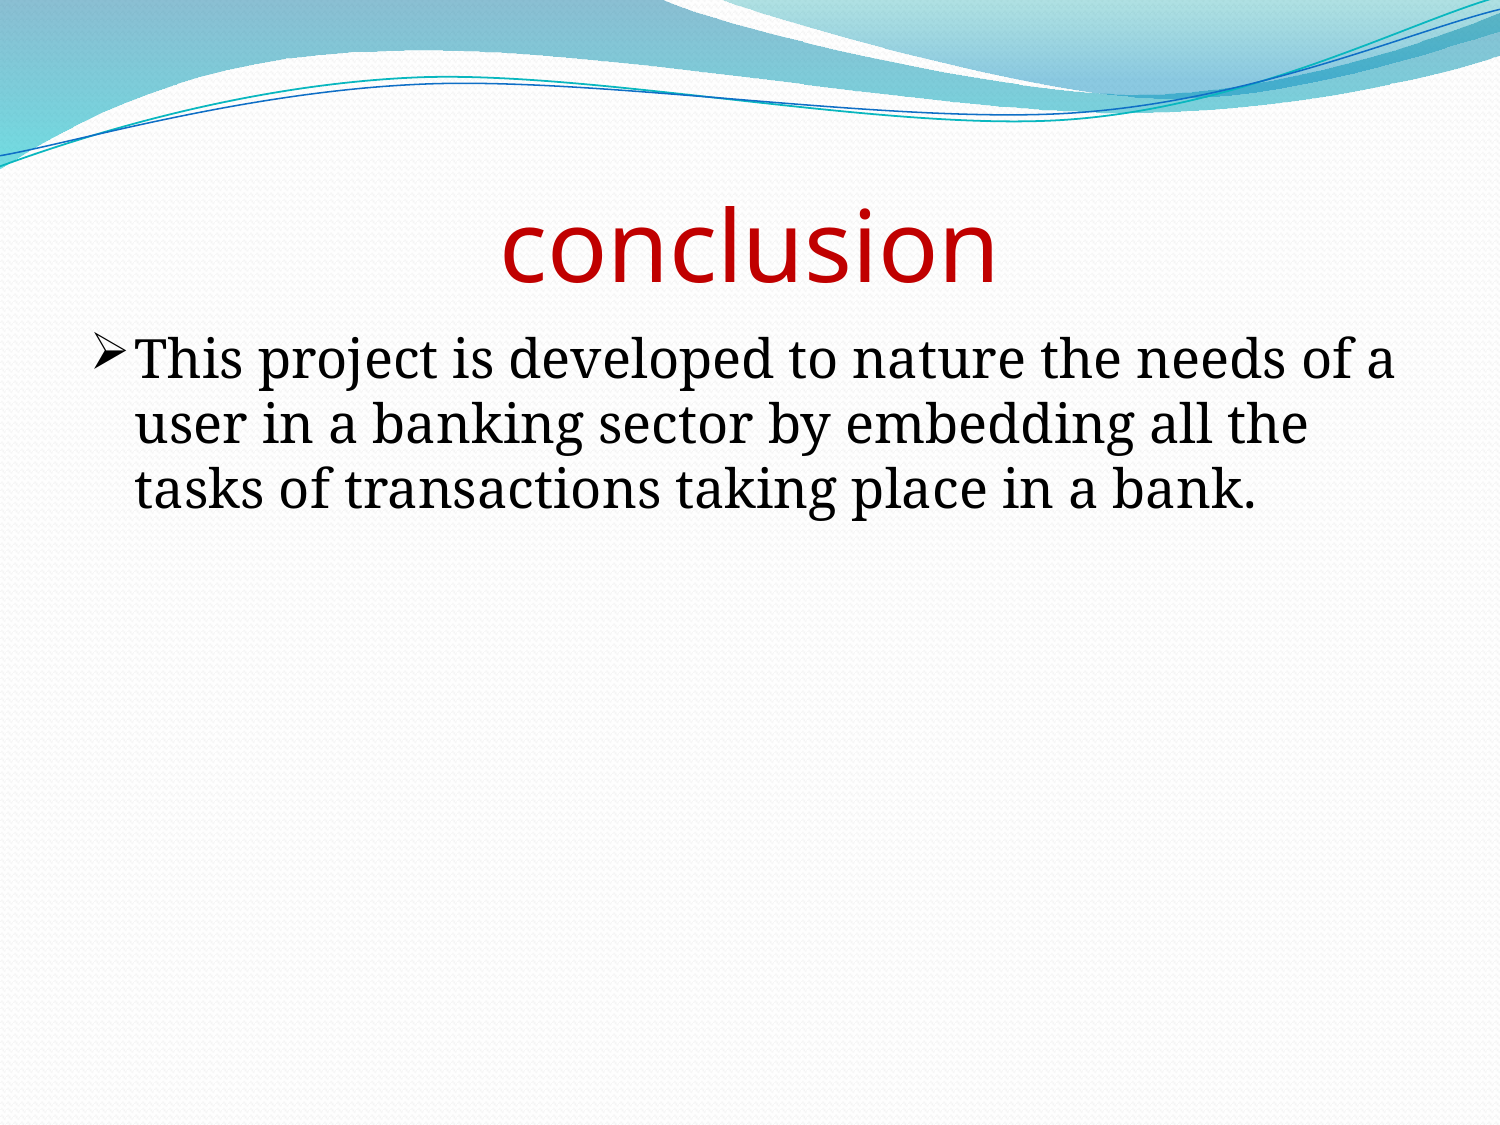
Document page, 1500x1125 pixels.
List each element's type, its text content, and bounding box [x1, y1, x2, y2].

list This project is developed to nature the needs of a user in a banking sector by embedding all the tasks of transactions taking place in a bank. [75, 317, 1425, 1038]
title conclusion [75, 115, 1425, 303]
